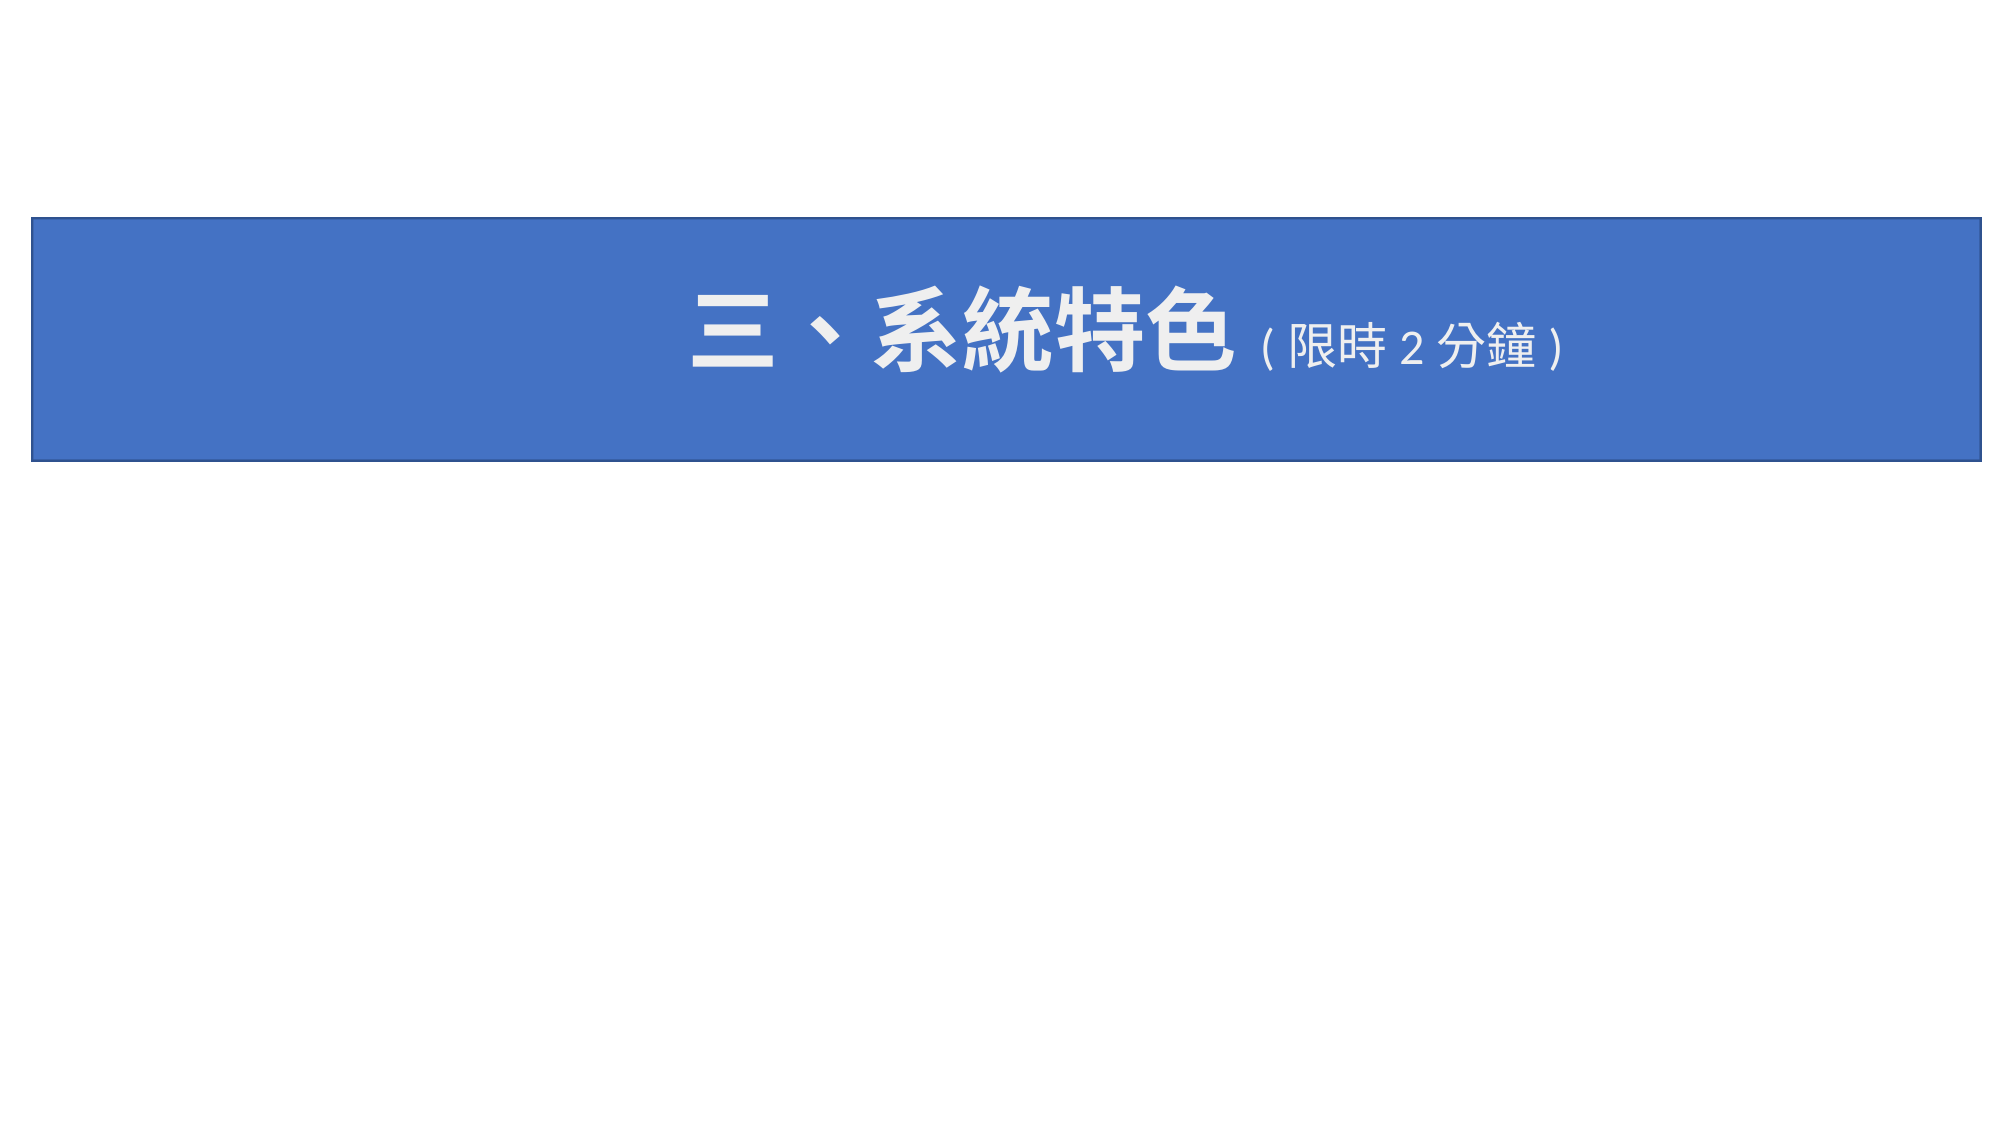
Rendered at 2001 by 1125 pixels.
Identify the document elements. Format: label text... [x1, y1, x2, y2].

title 三、系統特色(限時2分鐘) [672, 212, 1621, 216]
picture [31, 217, 1982, 463]
